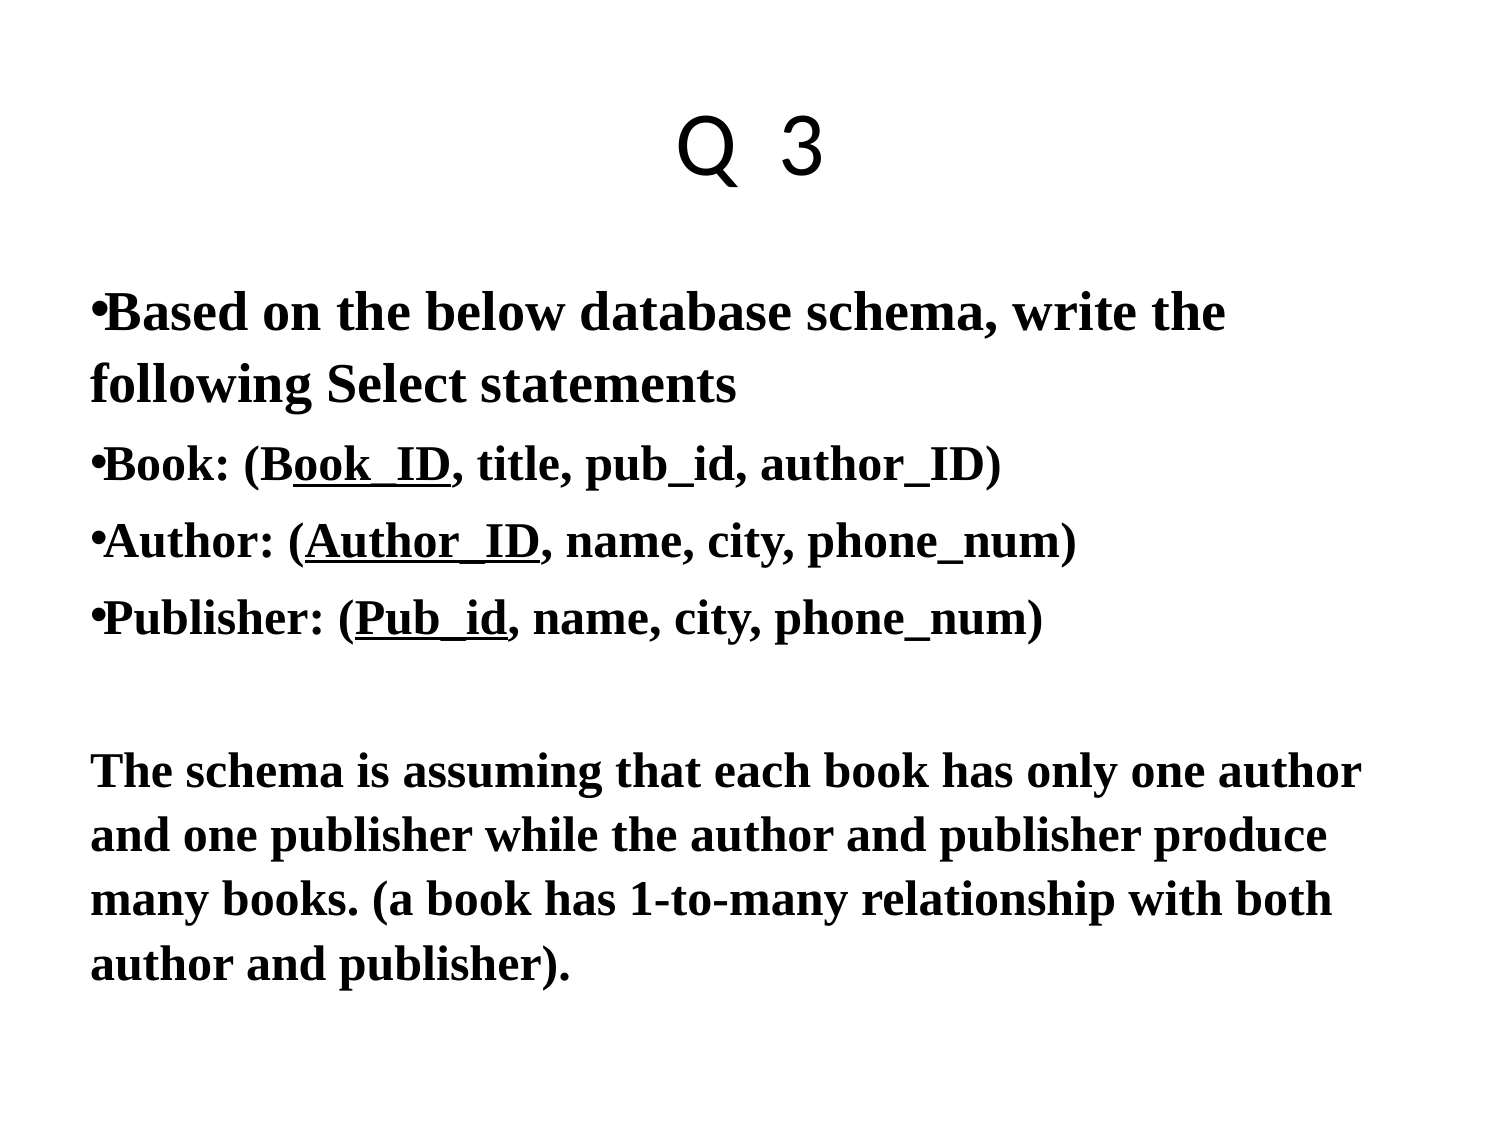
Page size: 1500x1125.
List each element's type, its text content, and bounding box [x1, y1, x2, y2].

list Based on the below database schema, write the following Select statements Book: (Book_ID, title, pub_id, author_ID) Author: (Author_ID, name, city, phone_num) Publisher: (Pub_id, name, city, phone_num) The schema is assuming that each book has only one author and one publisher while the author and publisher produce many books. (a book has 1-to-many relationship with both author and publisher). [75, 262, 1425, 1005]
title Q 3 [75, 45, 1425, 233]
